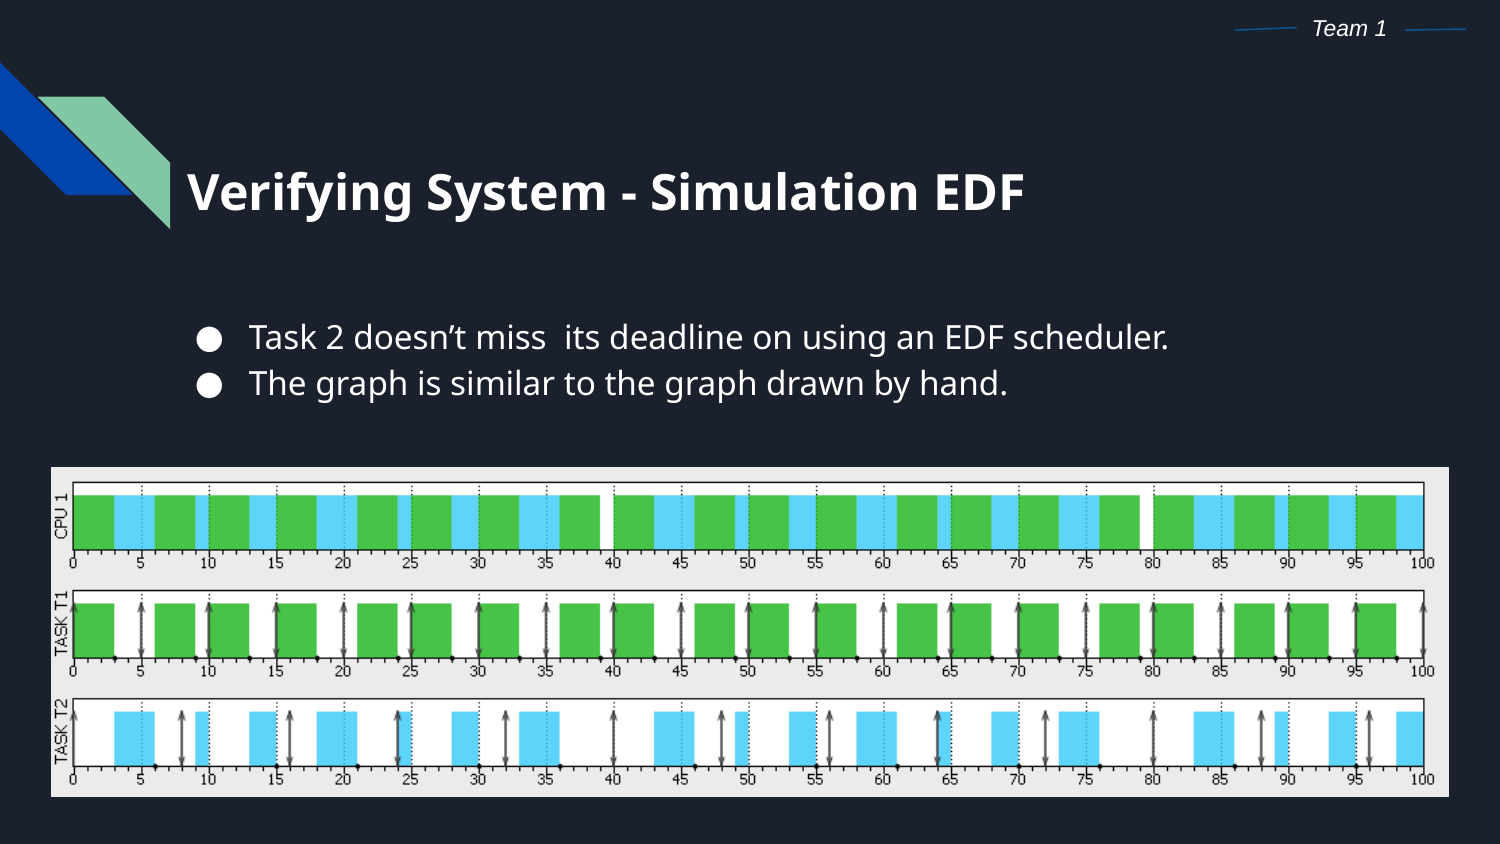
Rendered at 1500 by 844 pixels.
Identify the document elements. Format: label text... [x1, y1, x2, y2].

text_box Task 2 doesn’t miss its deadline on using an EDF scheduler. The graph is similar to the graph drawn by hand. [158, 294, 1389, 417]
title Verifying System - Simulation EDF [172, 144, 1328, 294]
picture [50, 467, 1449, 797]
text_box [1235, 0, 1467, 59]
